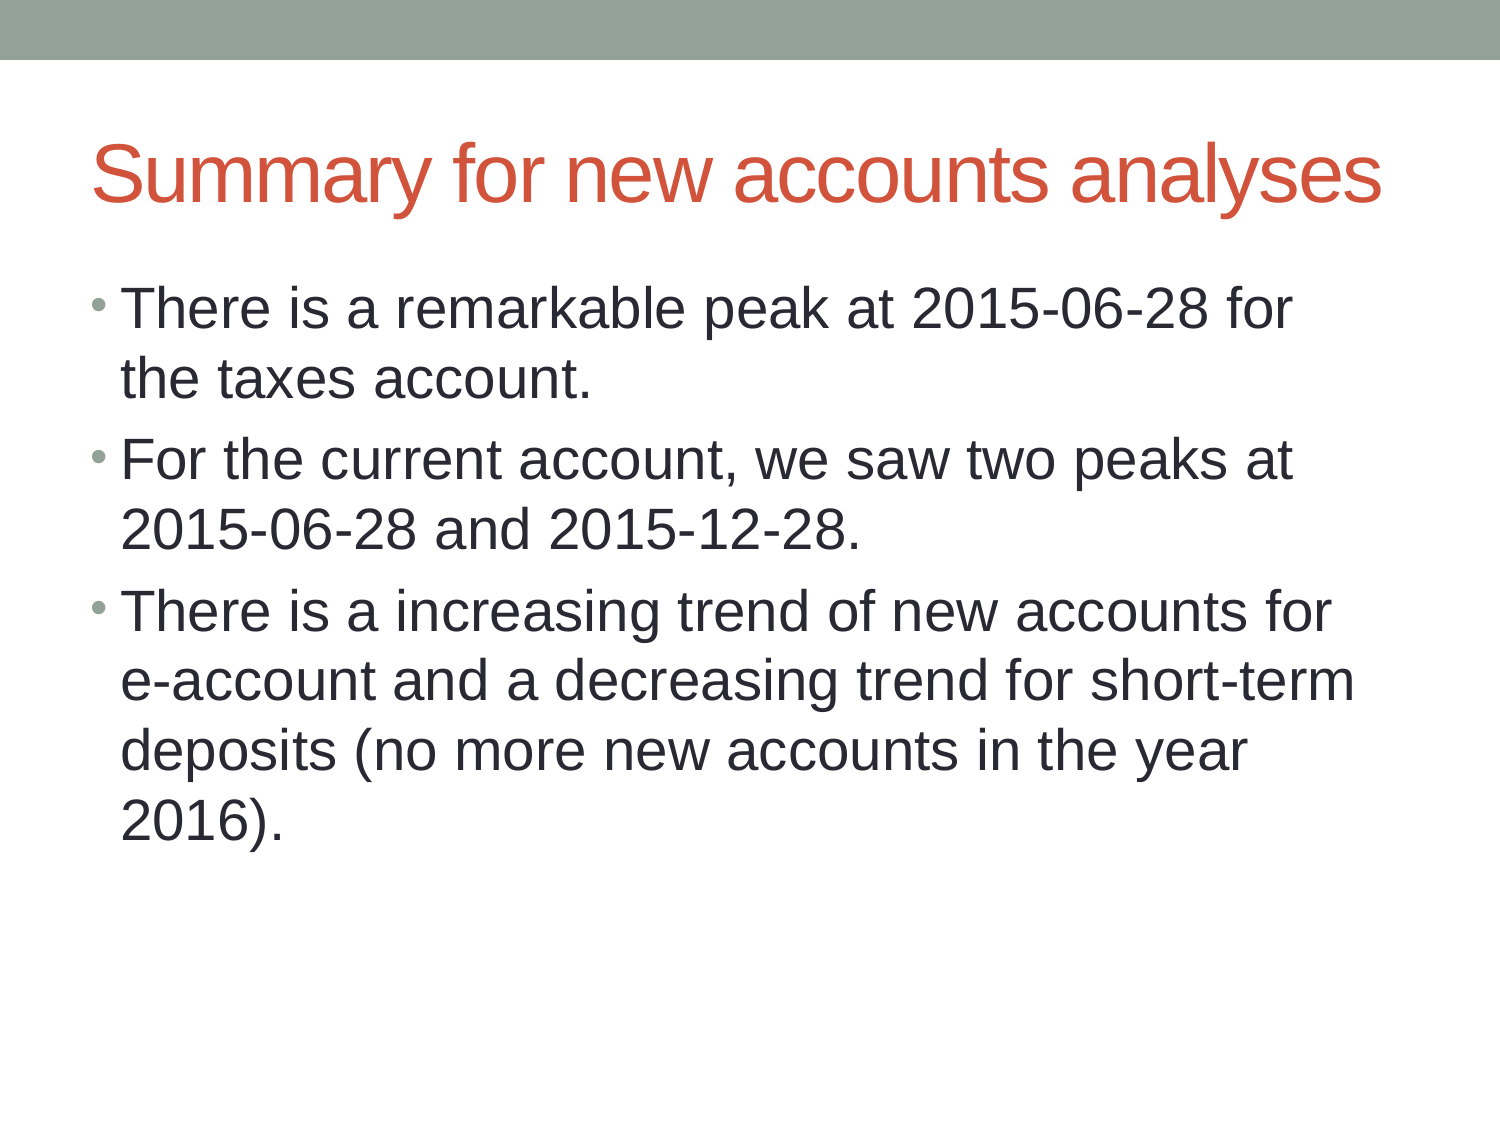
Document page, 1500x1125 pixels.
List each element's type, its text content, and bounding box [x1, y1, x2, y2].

title Summary for new accounts analyses [75, 87, 1425, 250]
list There is a remarkable peak at 2015-06-28 for the taxes account. For the current account, we saw two peaks at 2015-06-28 and 2015-12-28. There is a increasing trend of new accounts for e-account and a decreasing trend for short-term deposits (no more new accounts in the year 2016). [75, 262, 1388, 1005]
